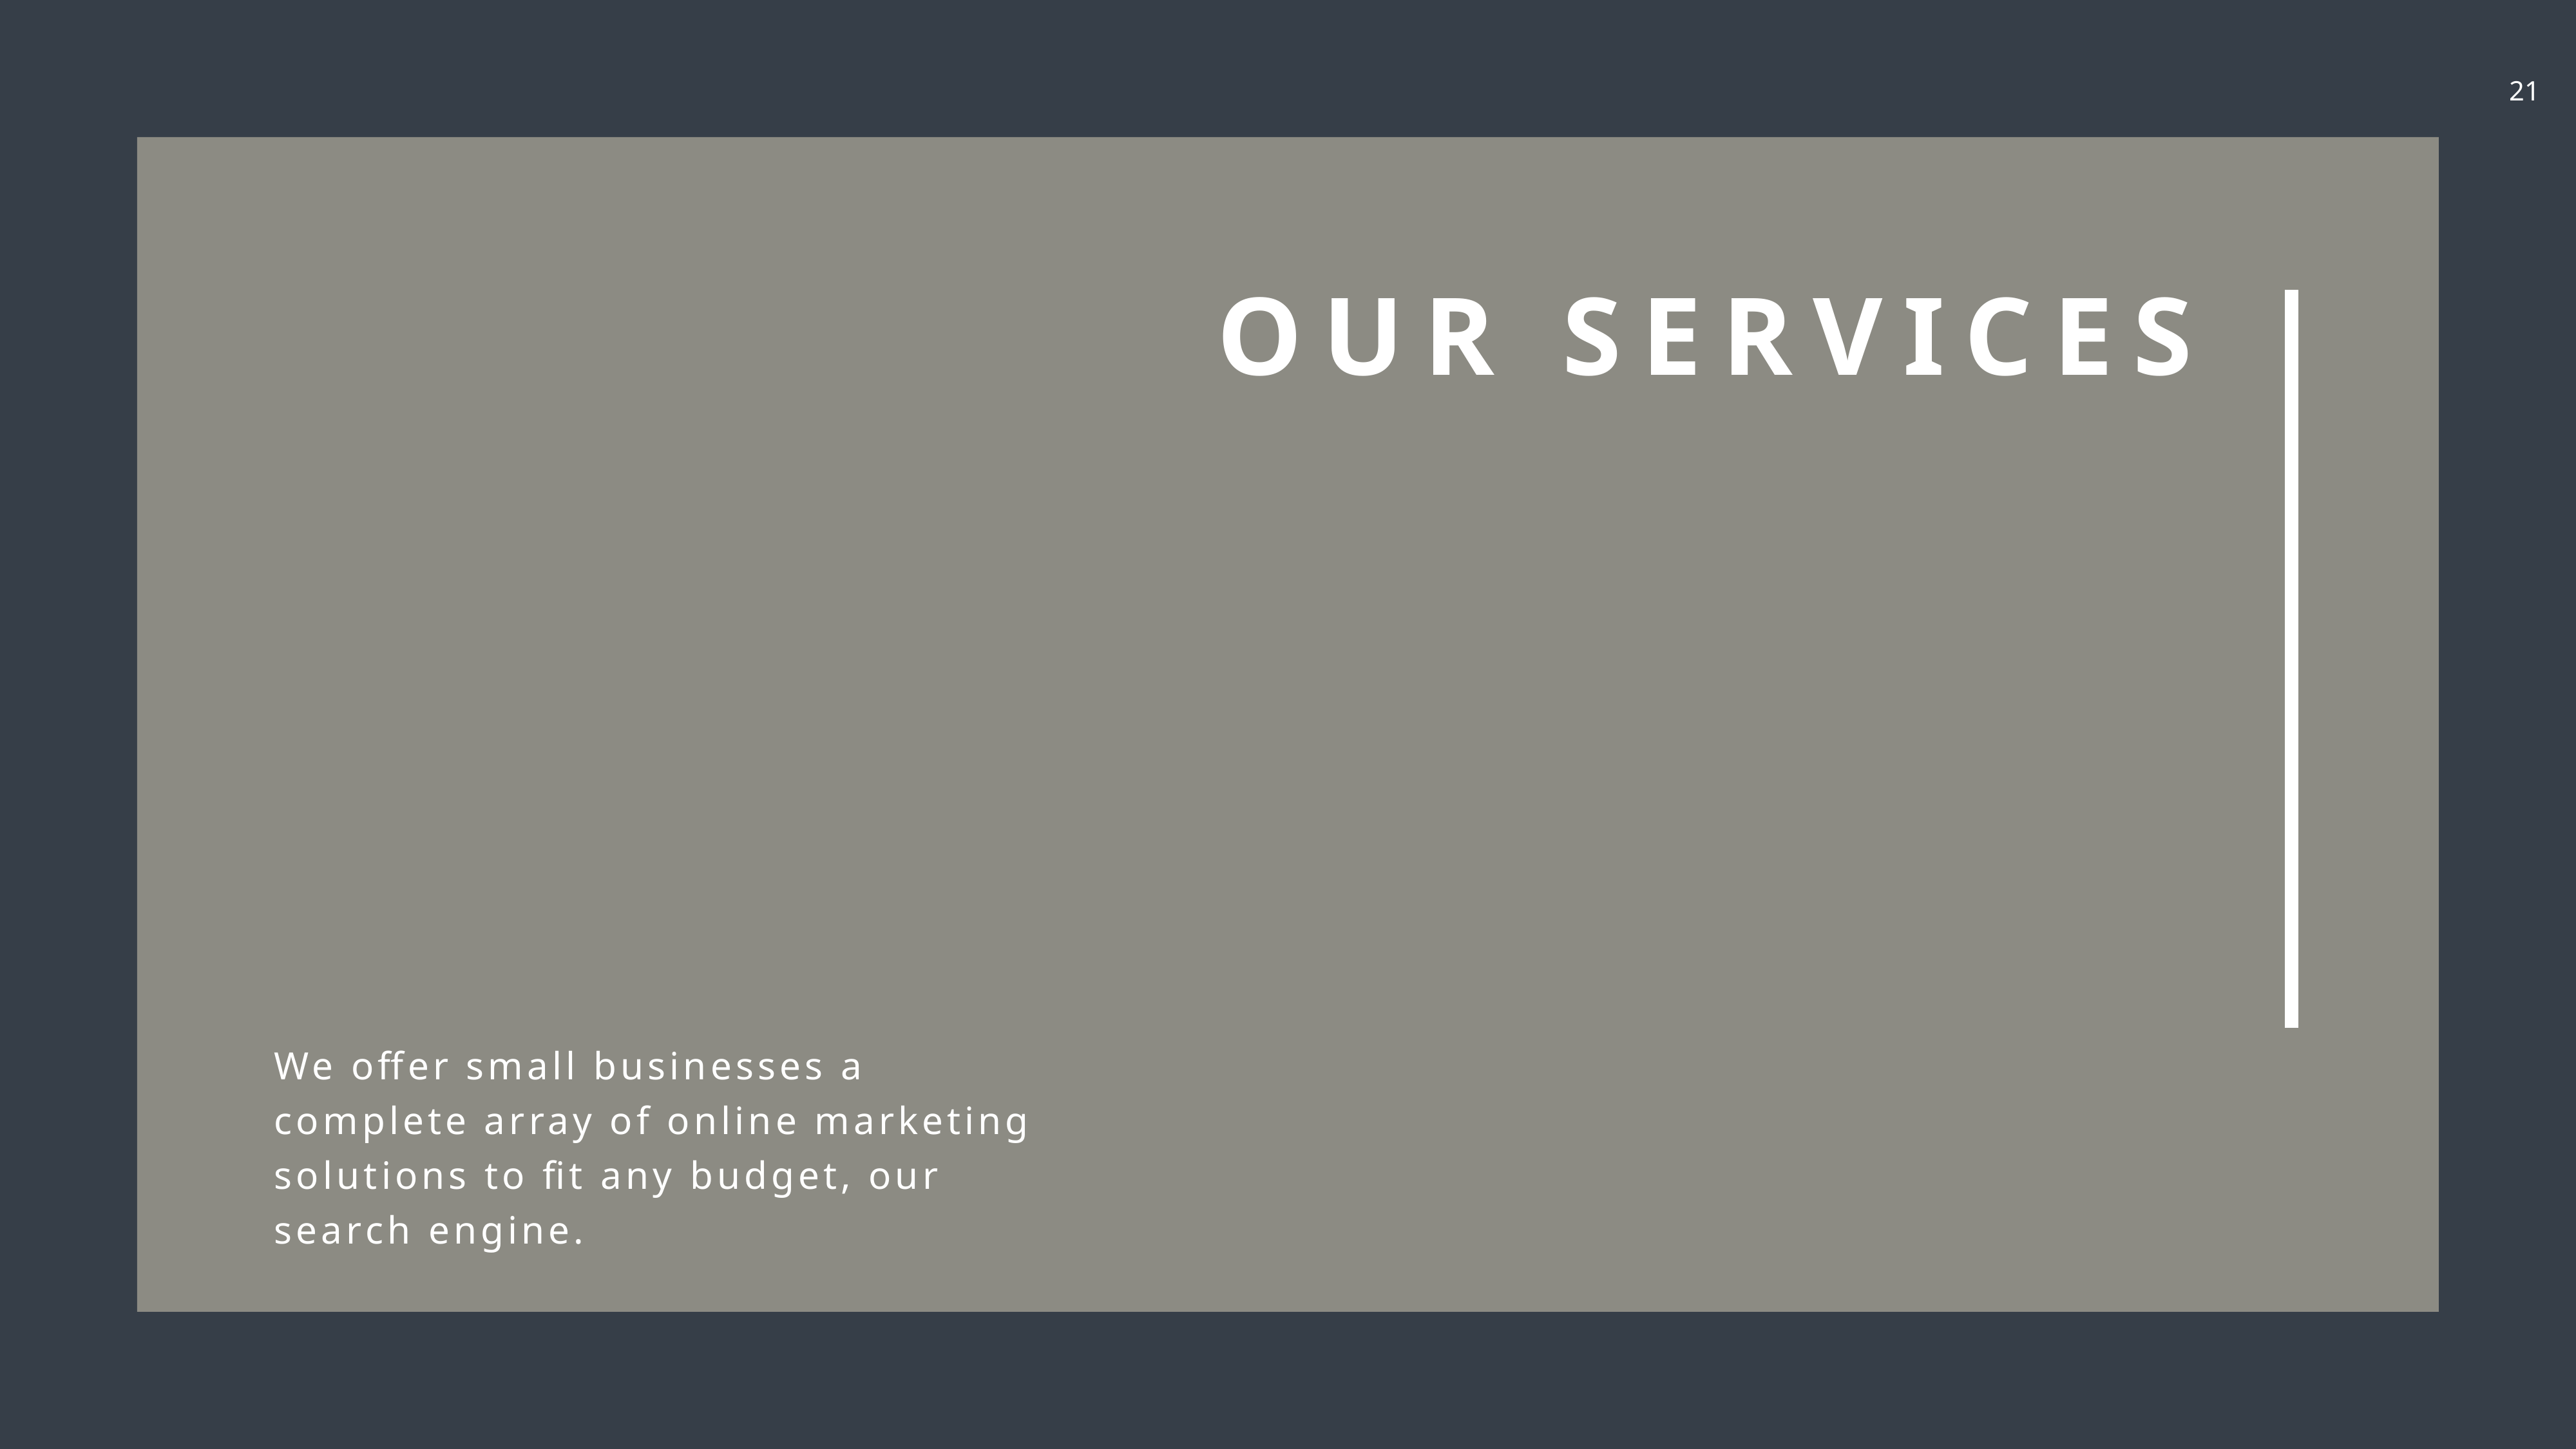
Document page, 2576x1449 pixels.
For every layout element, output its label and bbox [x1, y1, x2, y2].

picture [137, 137, 2439, 1312]
